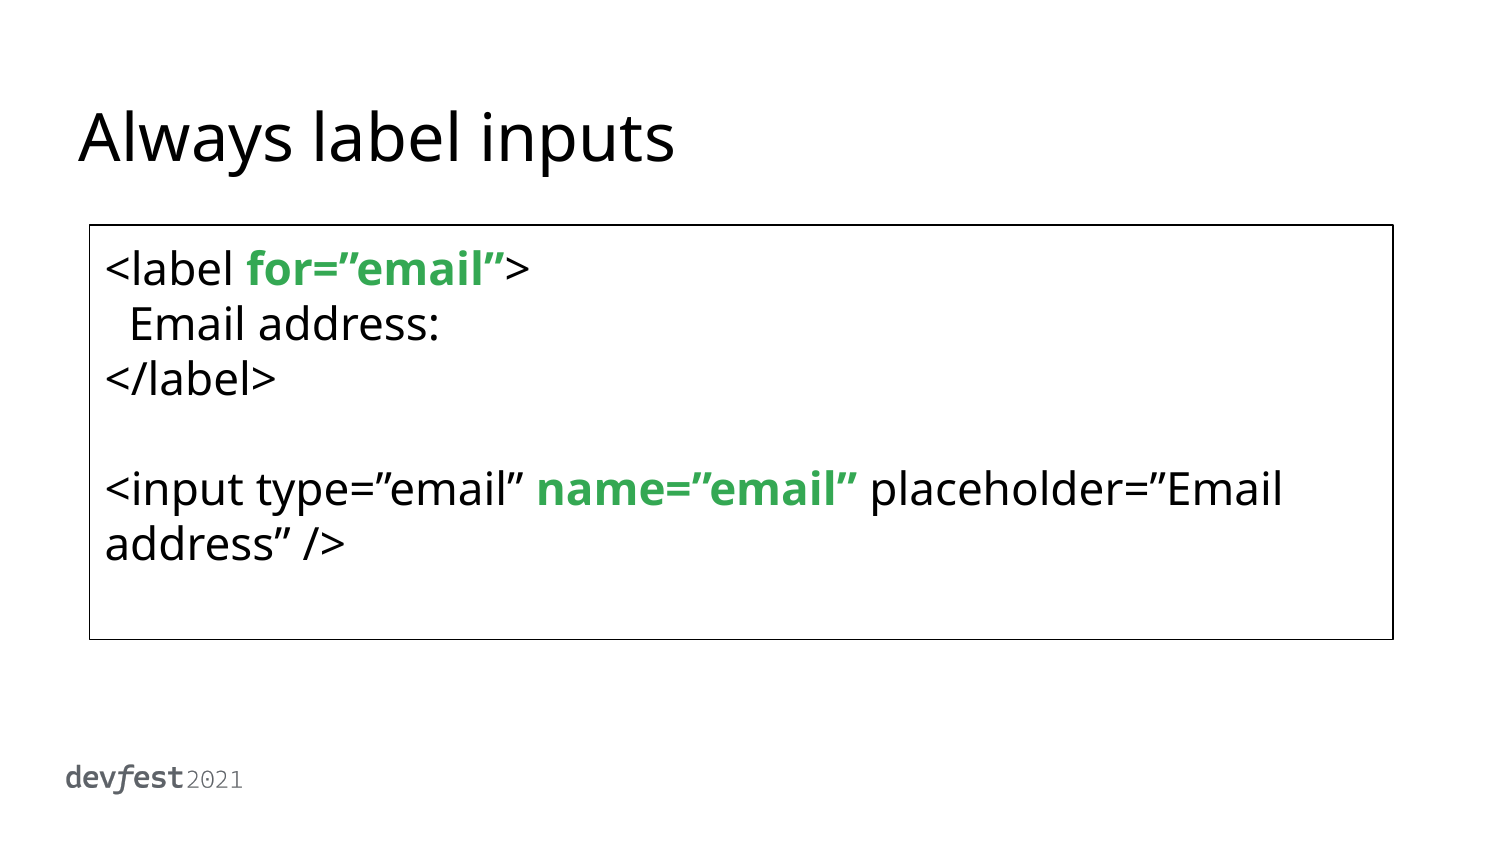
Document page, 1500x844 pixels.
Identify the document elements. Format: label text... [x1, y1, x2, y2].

picture [65, 761, 243, 797]
title Always label inputs [63, 66, 1289, 191]
text_box <label for=”email”> Email address: </label> <input type=”email” name=”email” placeholder=”Email address” /> [89, 224, 1394, 640]
